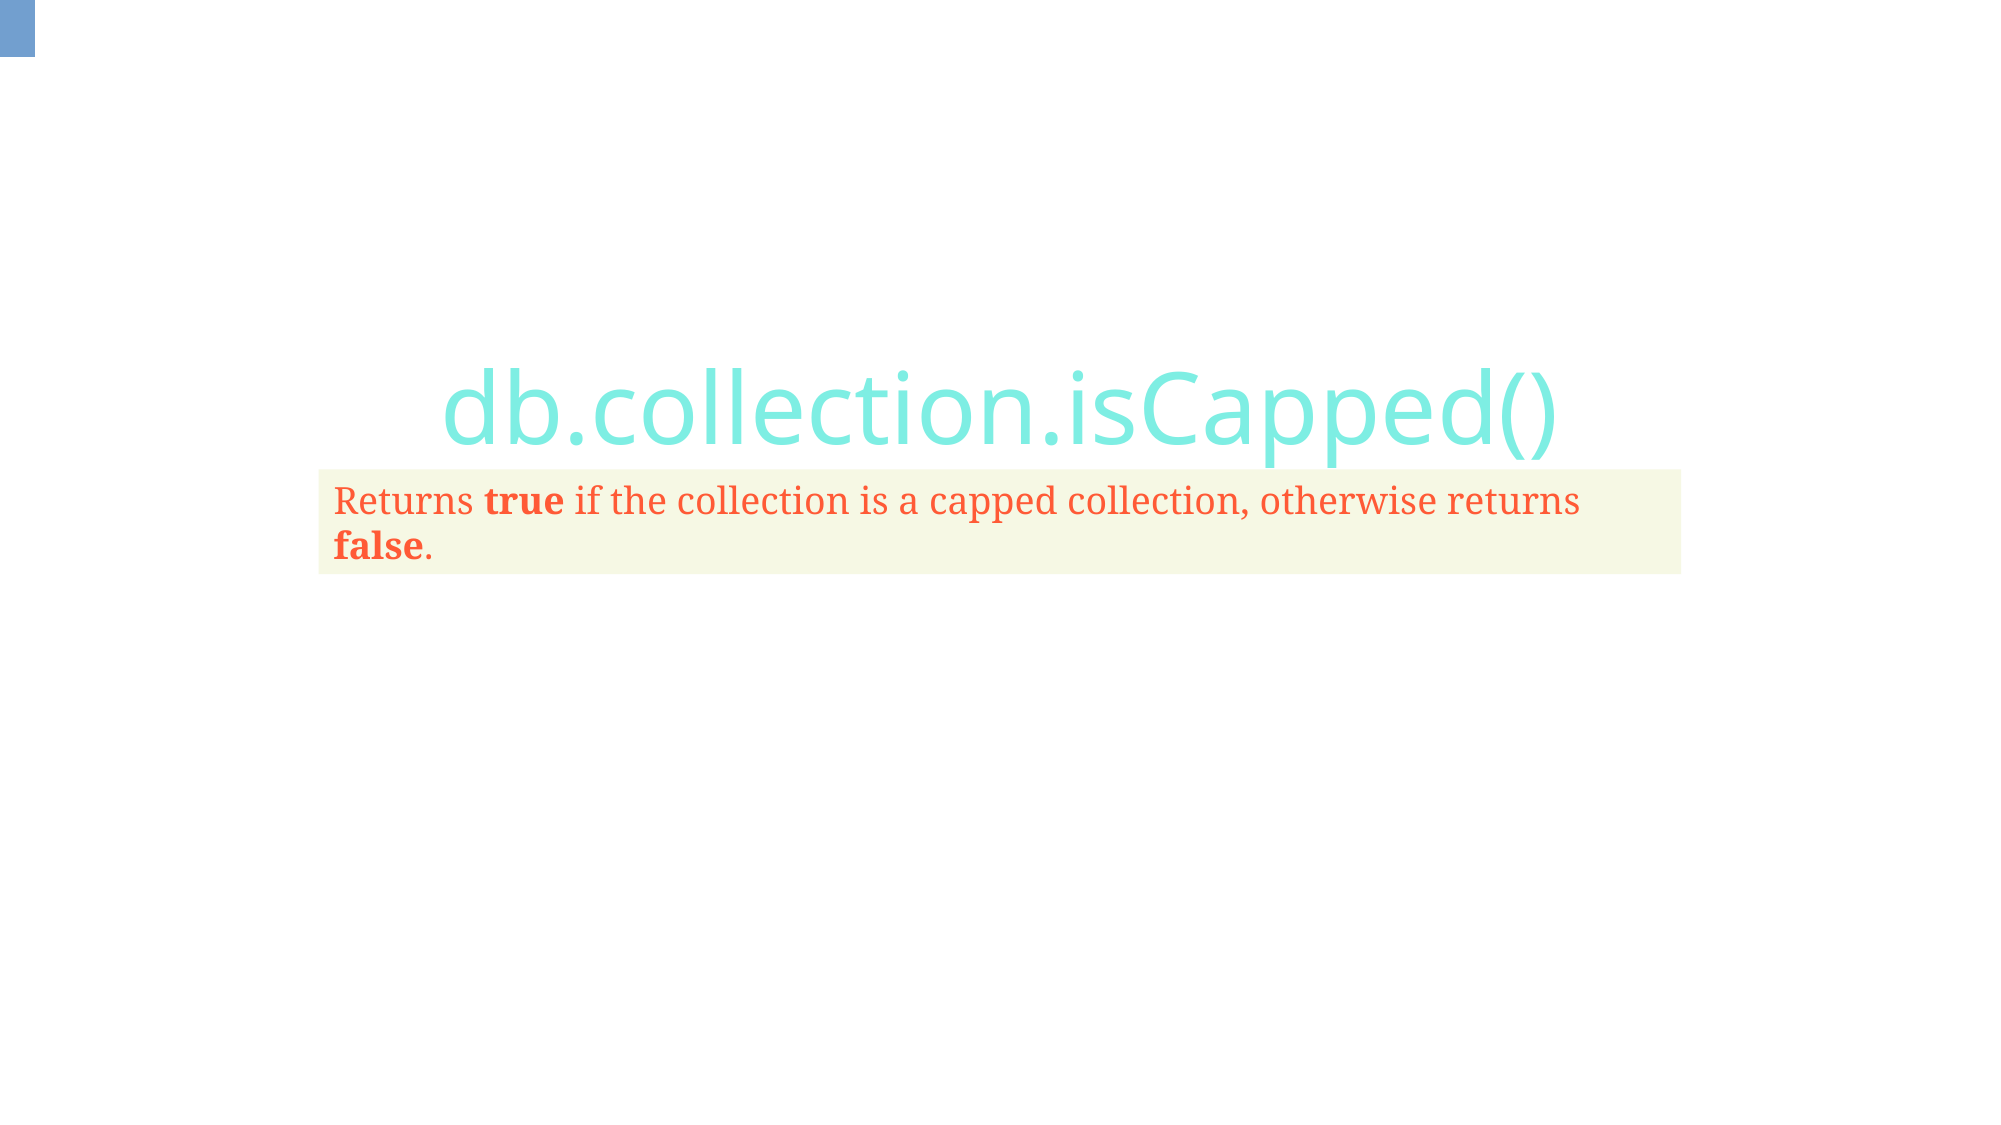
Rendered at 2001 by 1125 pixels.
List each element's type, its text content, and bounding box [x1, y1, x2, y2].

text_box db.collection.isCapped() [275, 337, 1725, 475]
text_box Returns true if the collection is a capped collection, otherwise returns false. [318, 469, 1682, 575]
